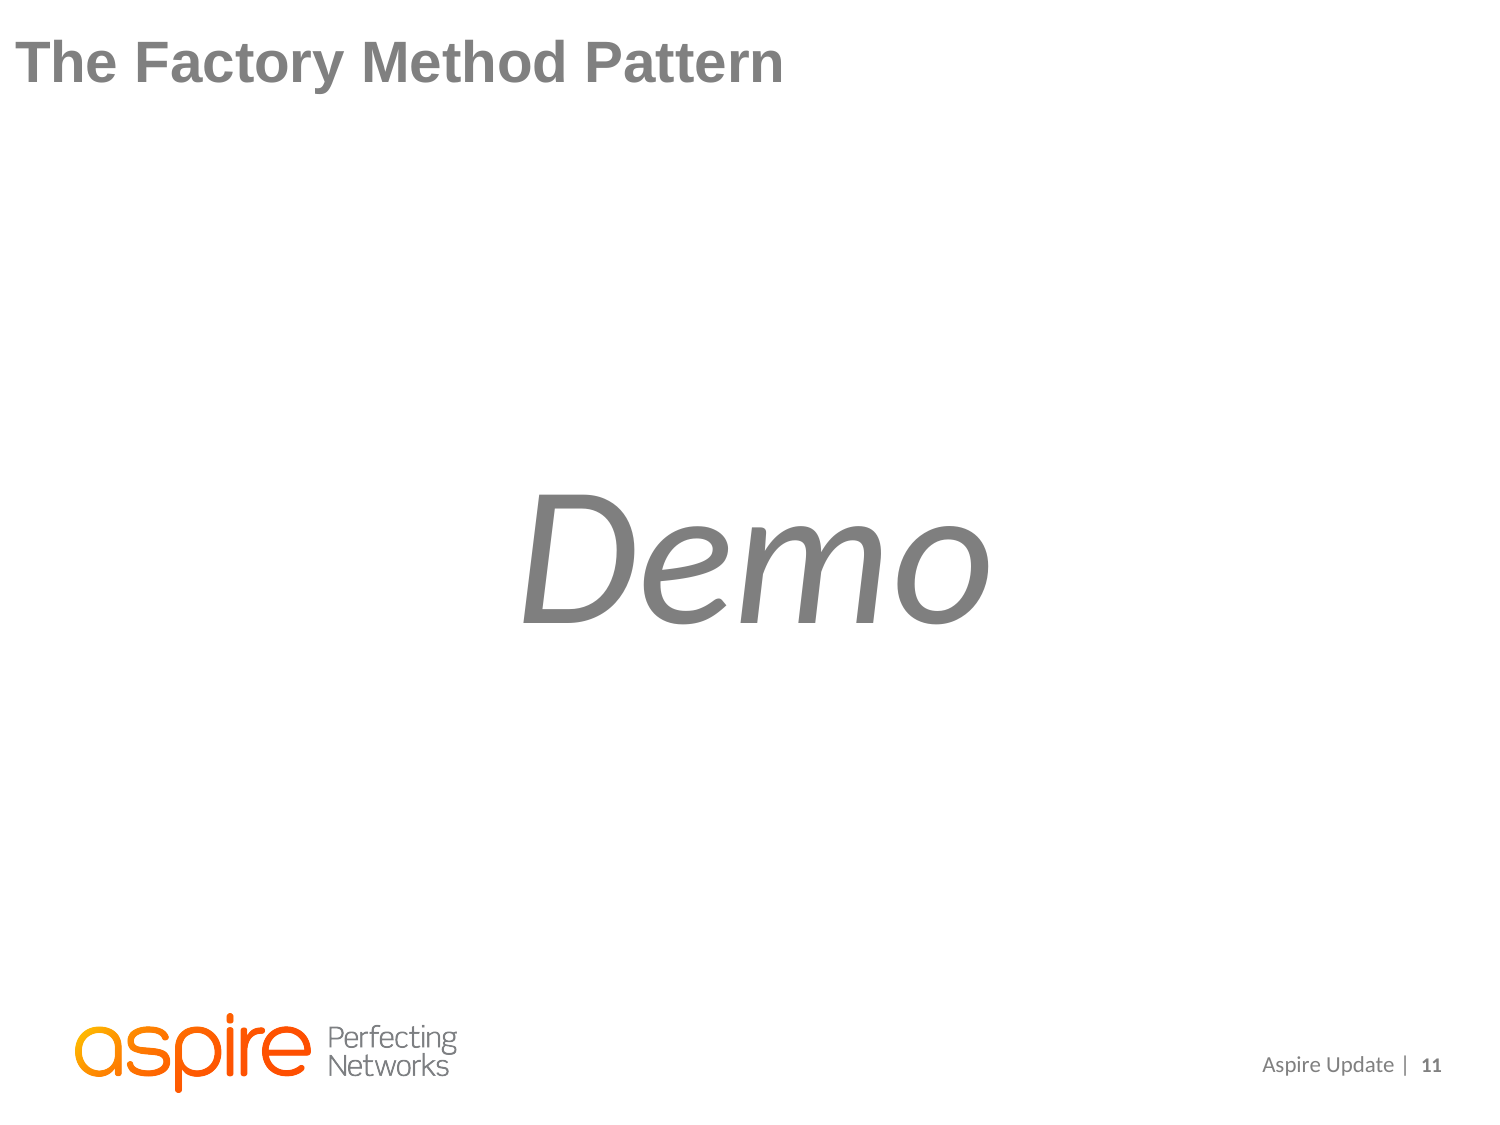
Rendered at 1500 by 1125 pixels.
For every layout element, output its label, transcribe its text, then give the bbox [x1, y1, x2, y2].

list Demo [74, 130, 1436, 957]
picture [75, 1013, 457, 1093]
title The Factory Method Pattern [0, 8, 1500, 110]
